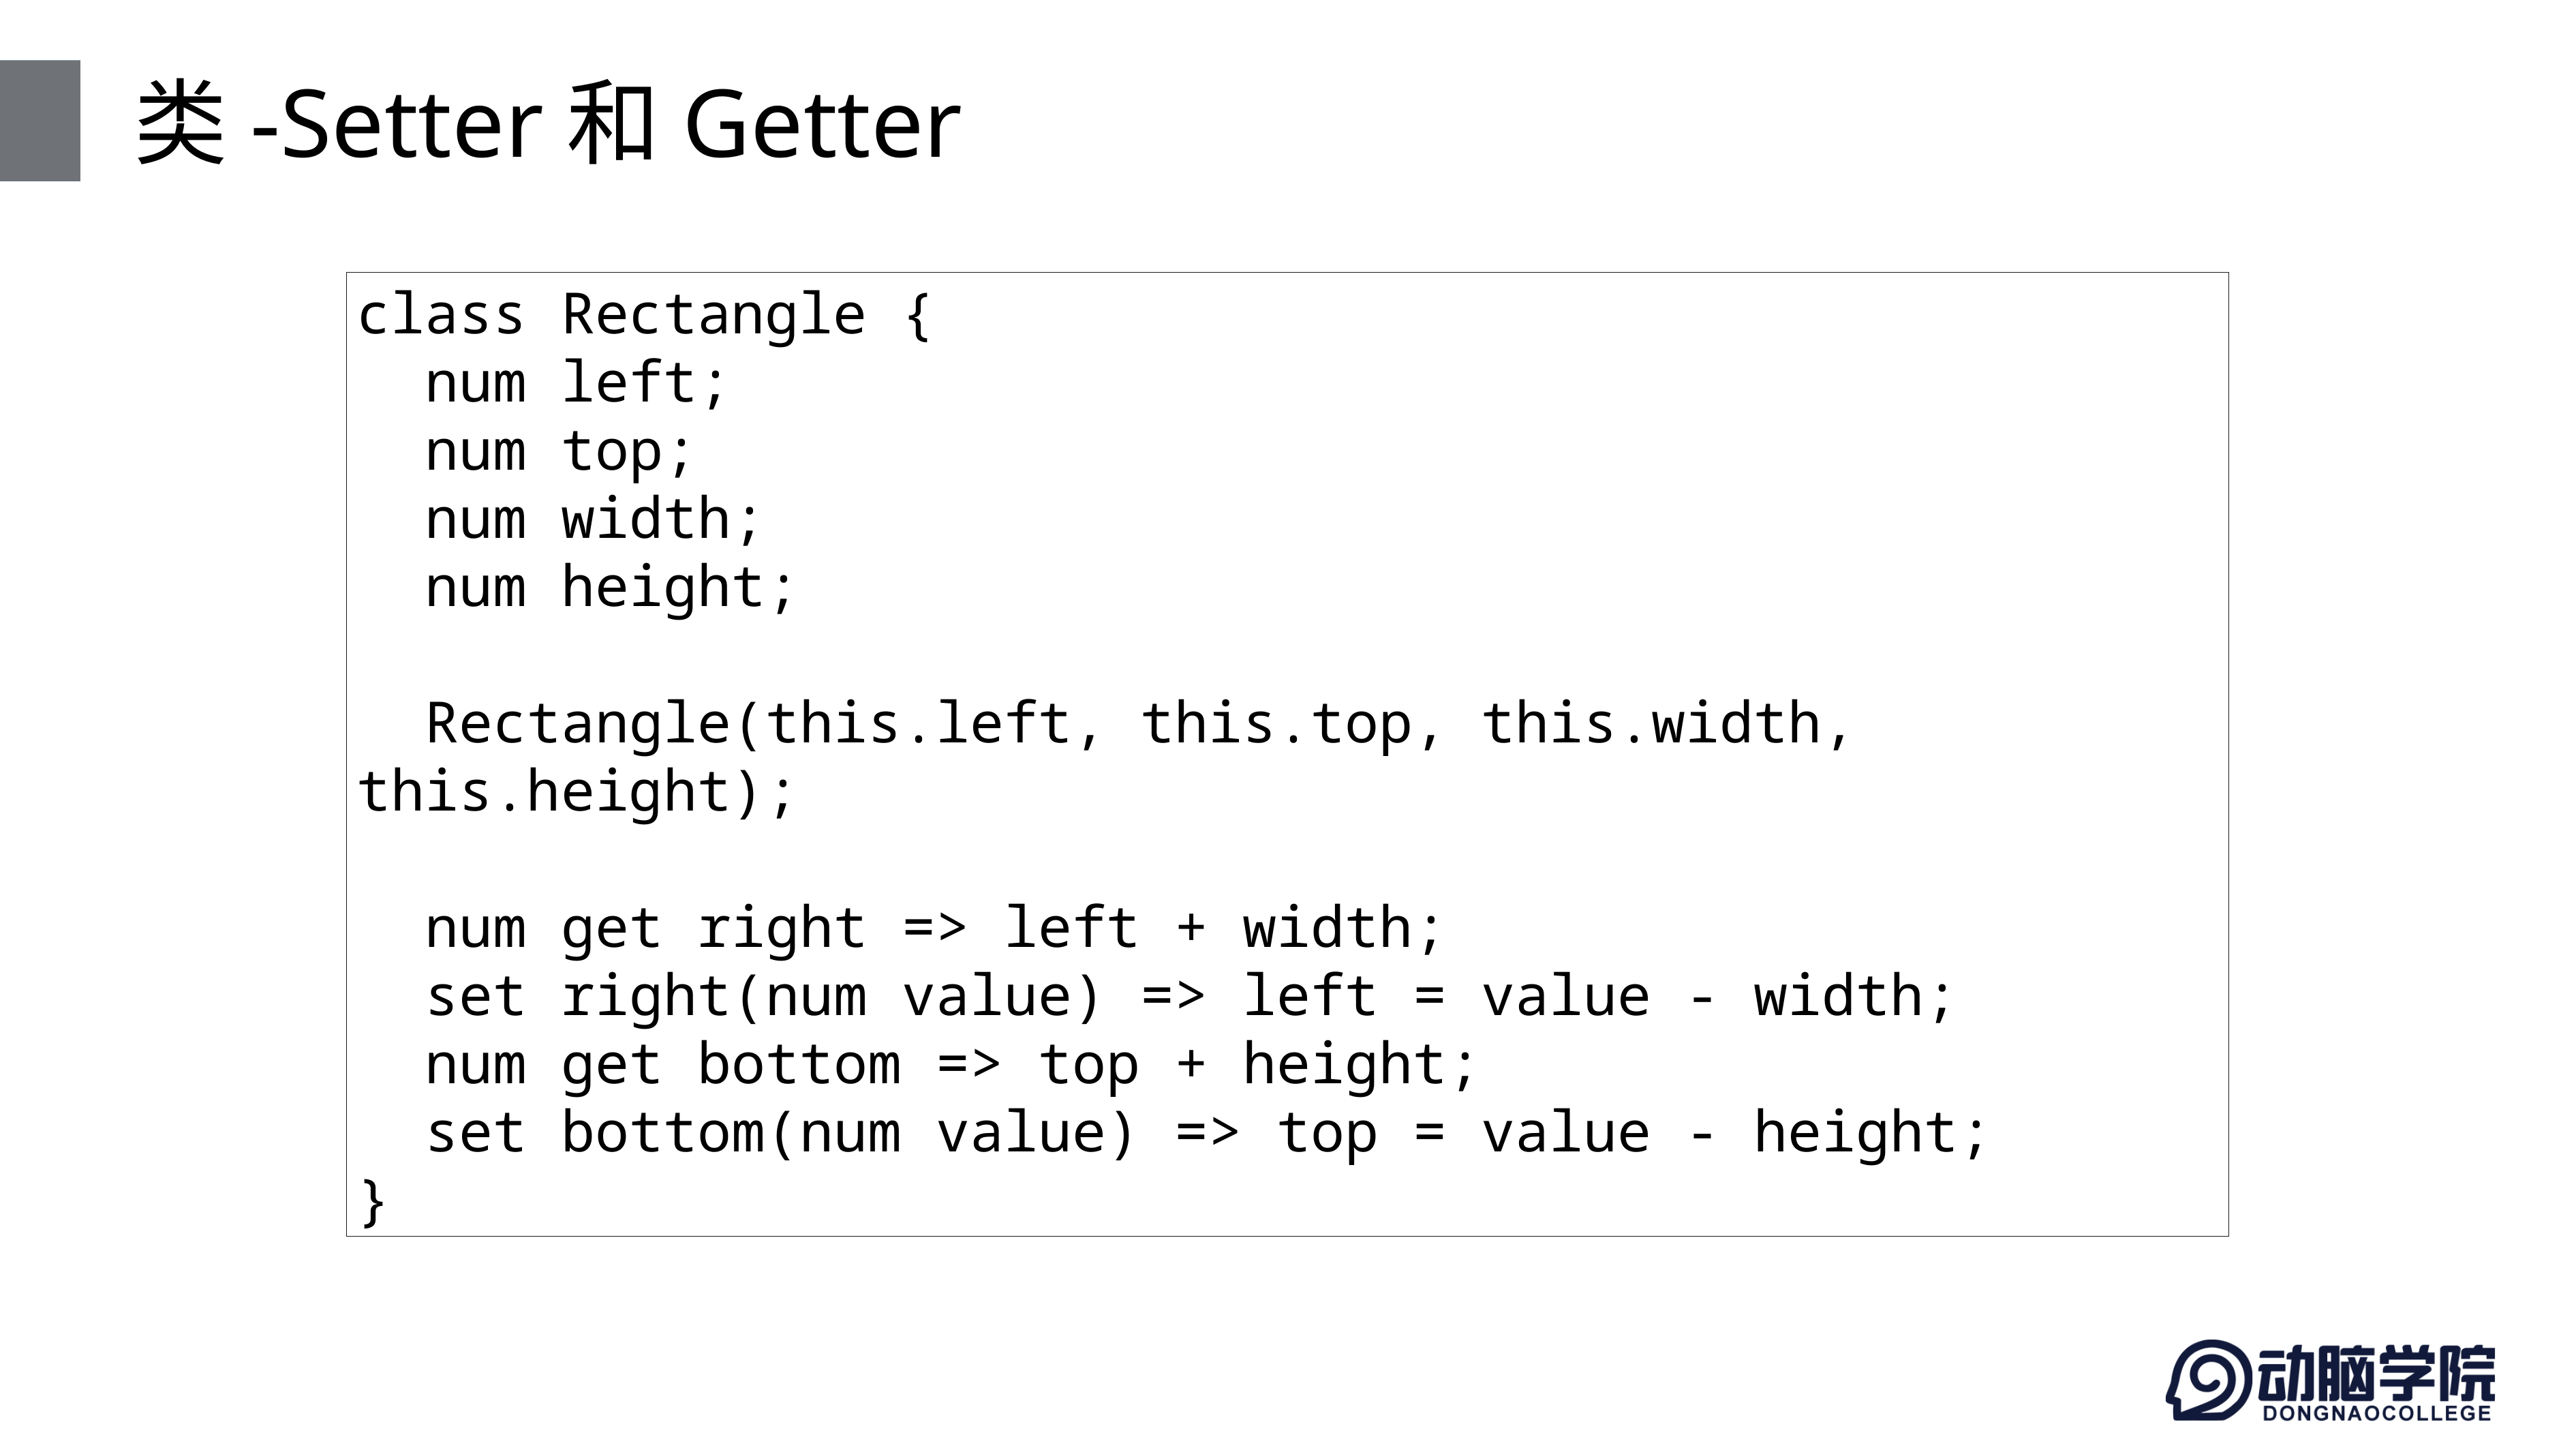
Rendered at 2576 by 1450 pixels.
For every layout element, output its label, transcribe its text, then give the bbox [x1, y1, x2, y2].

title 类-Setter和Getter [80, 58, 2496, 181]
text_box class Rectangle { num left; num top; num width; num height; Rectangle(this.left, this.top, this.width, this.height); num get right => left + width; set right(num value) => left = value - width; num get bottom => top + height; set bottom(num value) => top = value - height; } [346, 272, 2229, 1237]
picture [2166, 1340, 2496, 1421]
